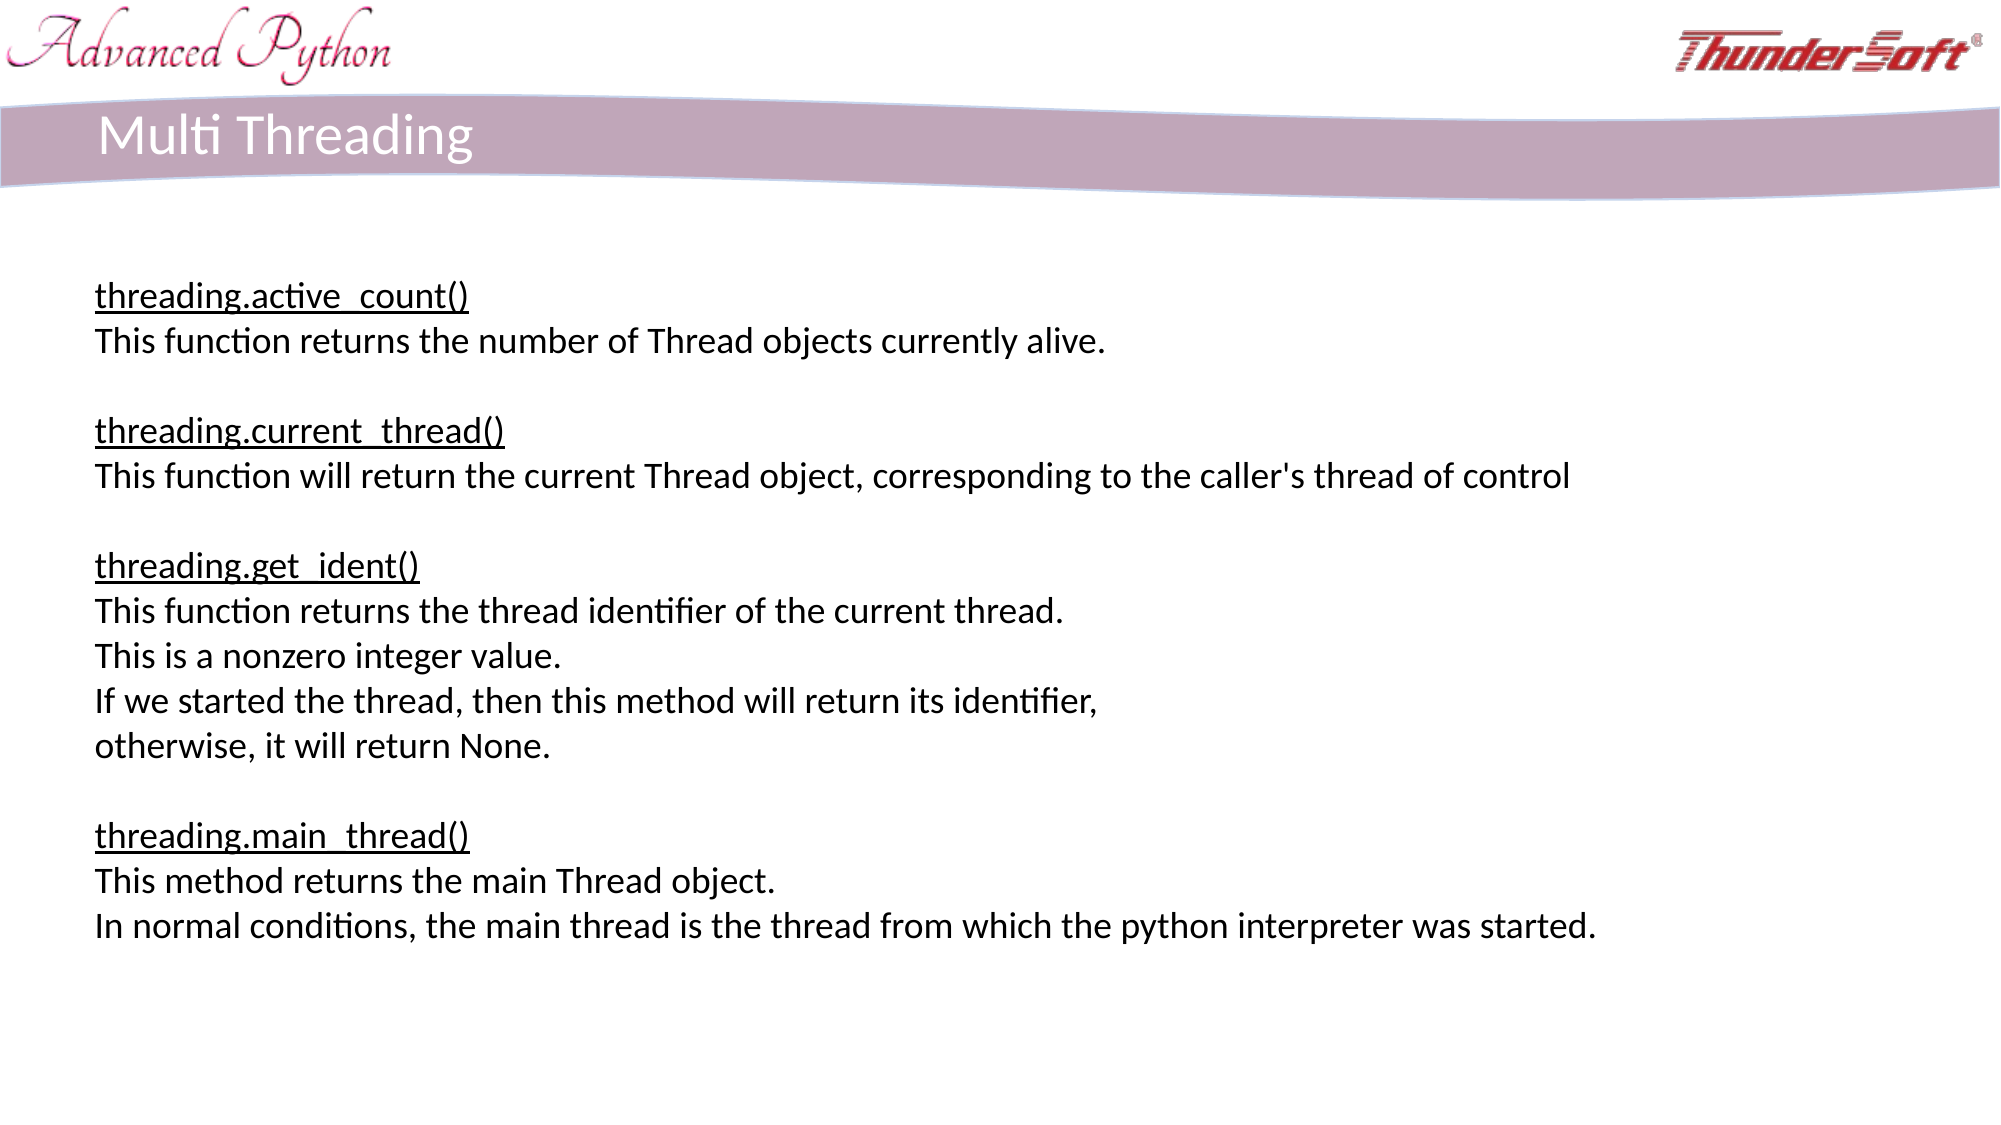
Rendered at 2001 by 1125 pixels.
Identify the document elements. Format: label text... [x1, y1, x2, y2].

picture [0, 0, 400, 89]
text_box Multi Threading [82, 89, 489, 174]
picture [1670, 18, 2000, 91]
text_box threading.active_count() This function returns the number of Thread objects currently alive. threading.current_thread() This function will return the current Thread object, corresponding to the caller's thread of control threading.get_ident() This function returns the thread identifier of the current thread. This is a nonzero integer value. If we started the thread, then this method will return its identifier, otherwise, it will return None. threading.main_thread() This method returns the main Thread object. In normal conditions, the main thread is the thread from which the python interpreter was started. [79, 263, 1761, 999]
text_box [0, 93, 2000, 201]
